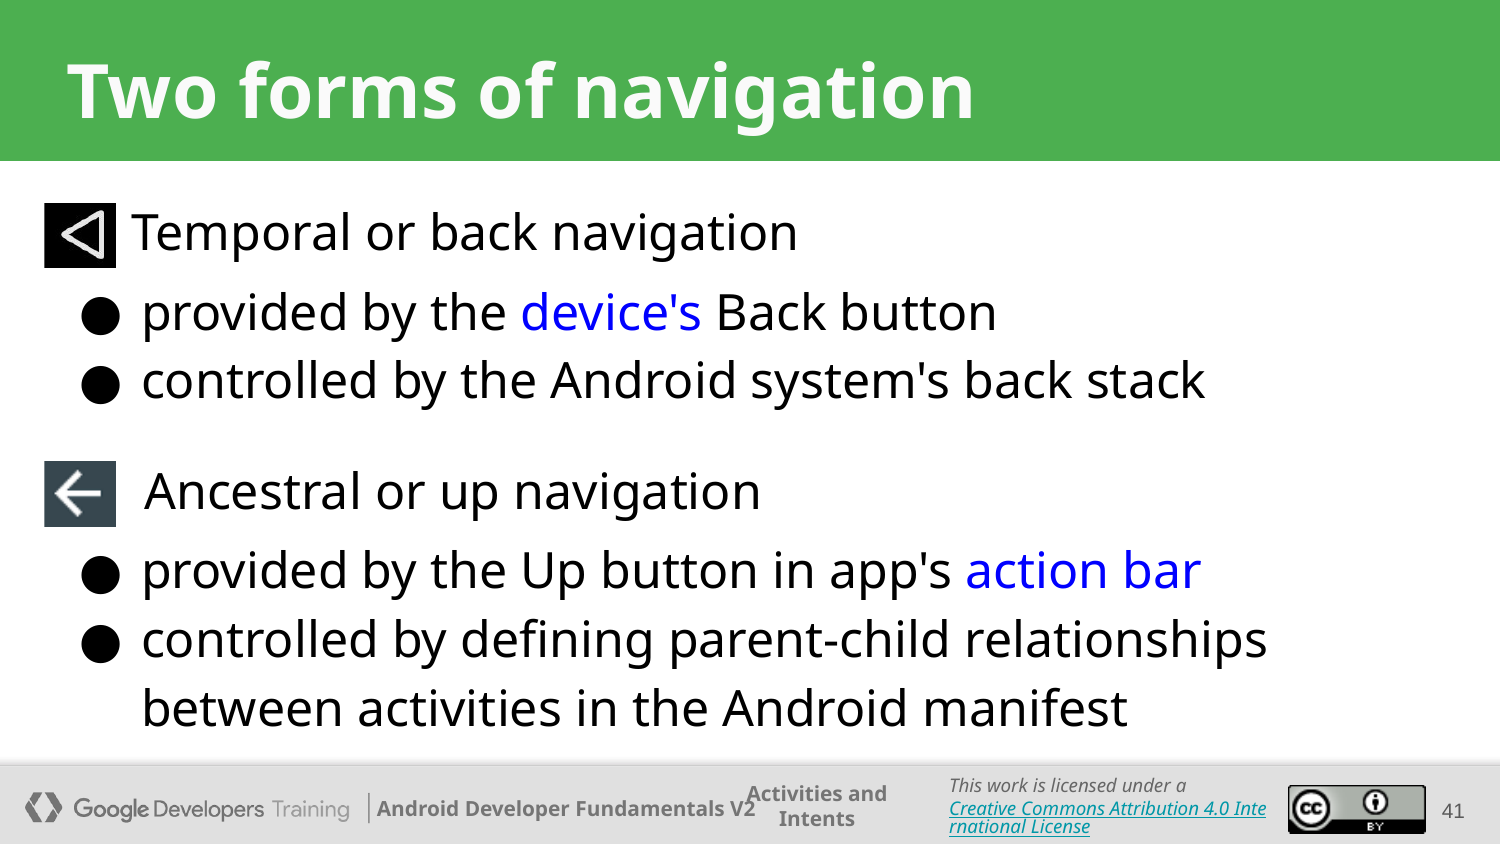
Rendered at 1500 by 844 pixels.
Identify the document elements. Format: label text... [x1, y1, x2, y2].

slide_number 41 [1389, 777, 1480, 842]
picture [0, 161, 1500, 844]
list Temporal or back navigation provided by the device's Back button controlled by the Android system's back stack Ancestral or up navigation provided by the Up button in app's action bar controlled by defining parent-child relationships between activities in the Android manifest [51, 176, 1449, 737]
title Two forms of navigation [51, 28, 1449, 122]
